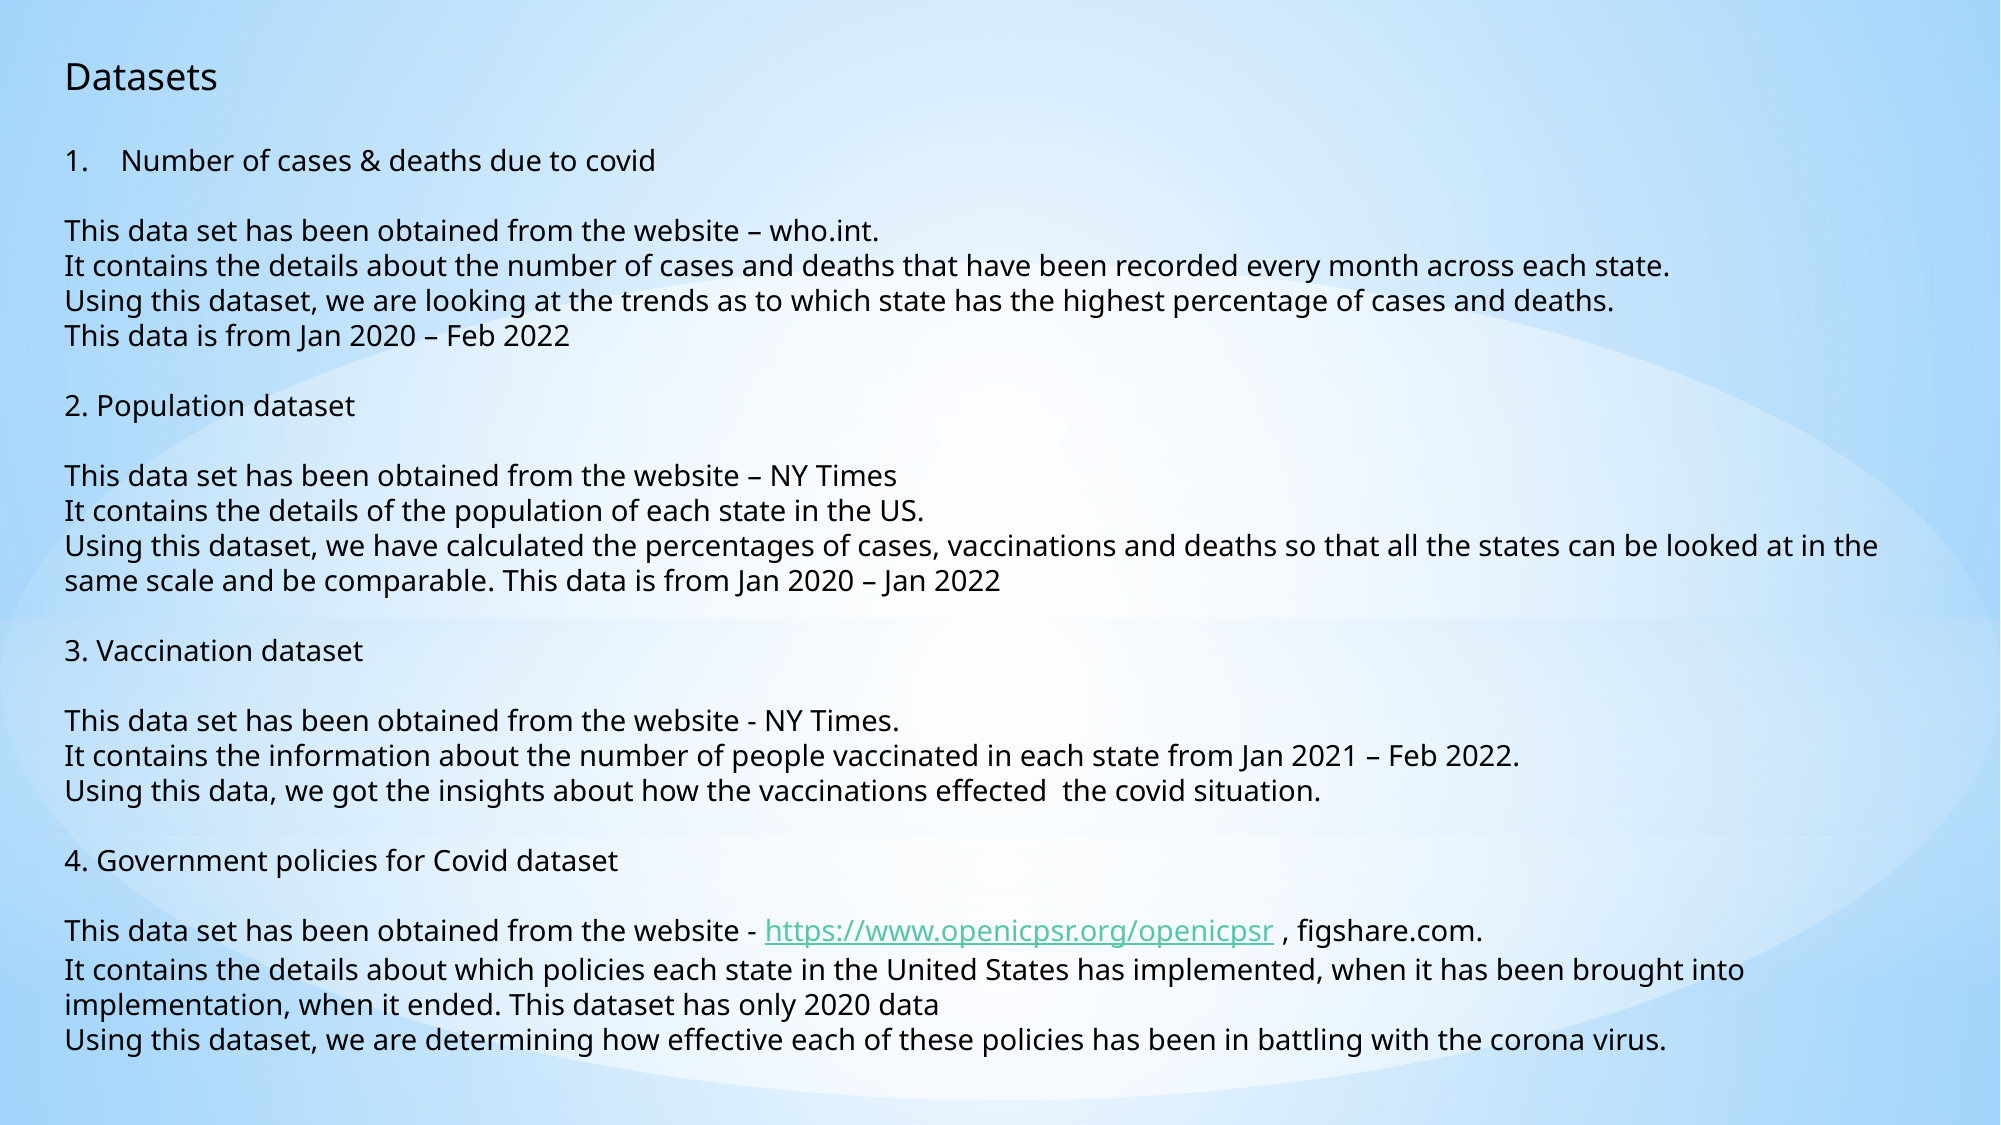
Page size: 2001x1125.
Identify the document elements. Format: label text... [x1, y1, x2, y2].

text_box Datasets Number of cases & deaths due to covid This data set has been obtained from the website – who.int. It contains the details about the number of cases and deaths that have been recorded every month across each state. Using this dataset, we are looking at the trends as to which state has the highest percentage of cases and deaths. This data is from Jan 2020 – Feb 2022 2. Population dataset This data set has been obtained from the website – NY Times It contains the details of the population of each state in the US. Using this dataset, we have calculated the percentages of cases, vaccinations and deaths so that all the states can be looked at in the same scale and be comparable. This data is from Jan 2020 – Jan 2022 3. Vaccination dataset This data set has been obtained from the website - NY Times. It contains the information about the number of people vaccinated in each state from Jan 2021 – Feb 2022. Using this data, we got the insights about how the vaccinations effected the covid situation. 4. Government policies for Covid dataset This data set has been obtained from the website - https://www.openicpsr.org/openicpsr , figshare.com. It contains the details about which policies each state in the United States has implemented, when it has been brought into implementation, when it ended. This dataset has only 2020 data Using this dataset, we are determining how effective each of these policies has been in battling with the corona virus. [49, 45, 1950, 1090]
